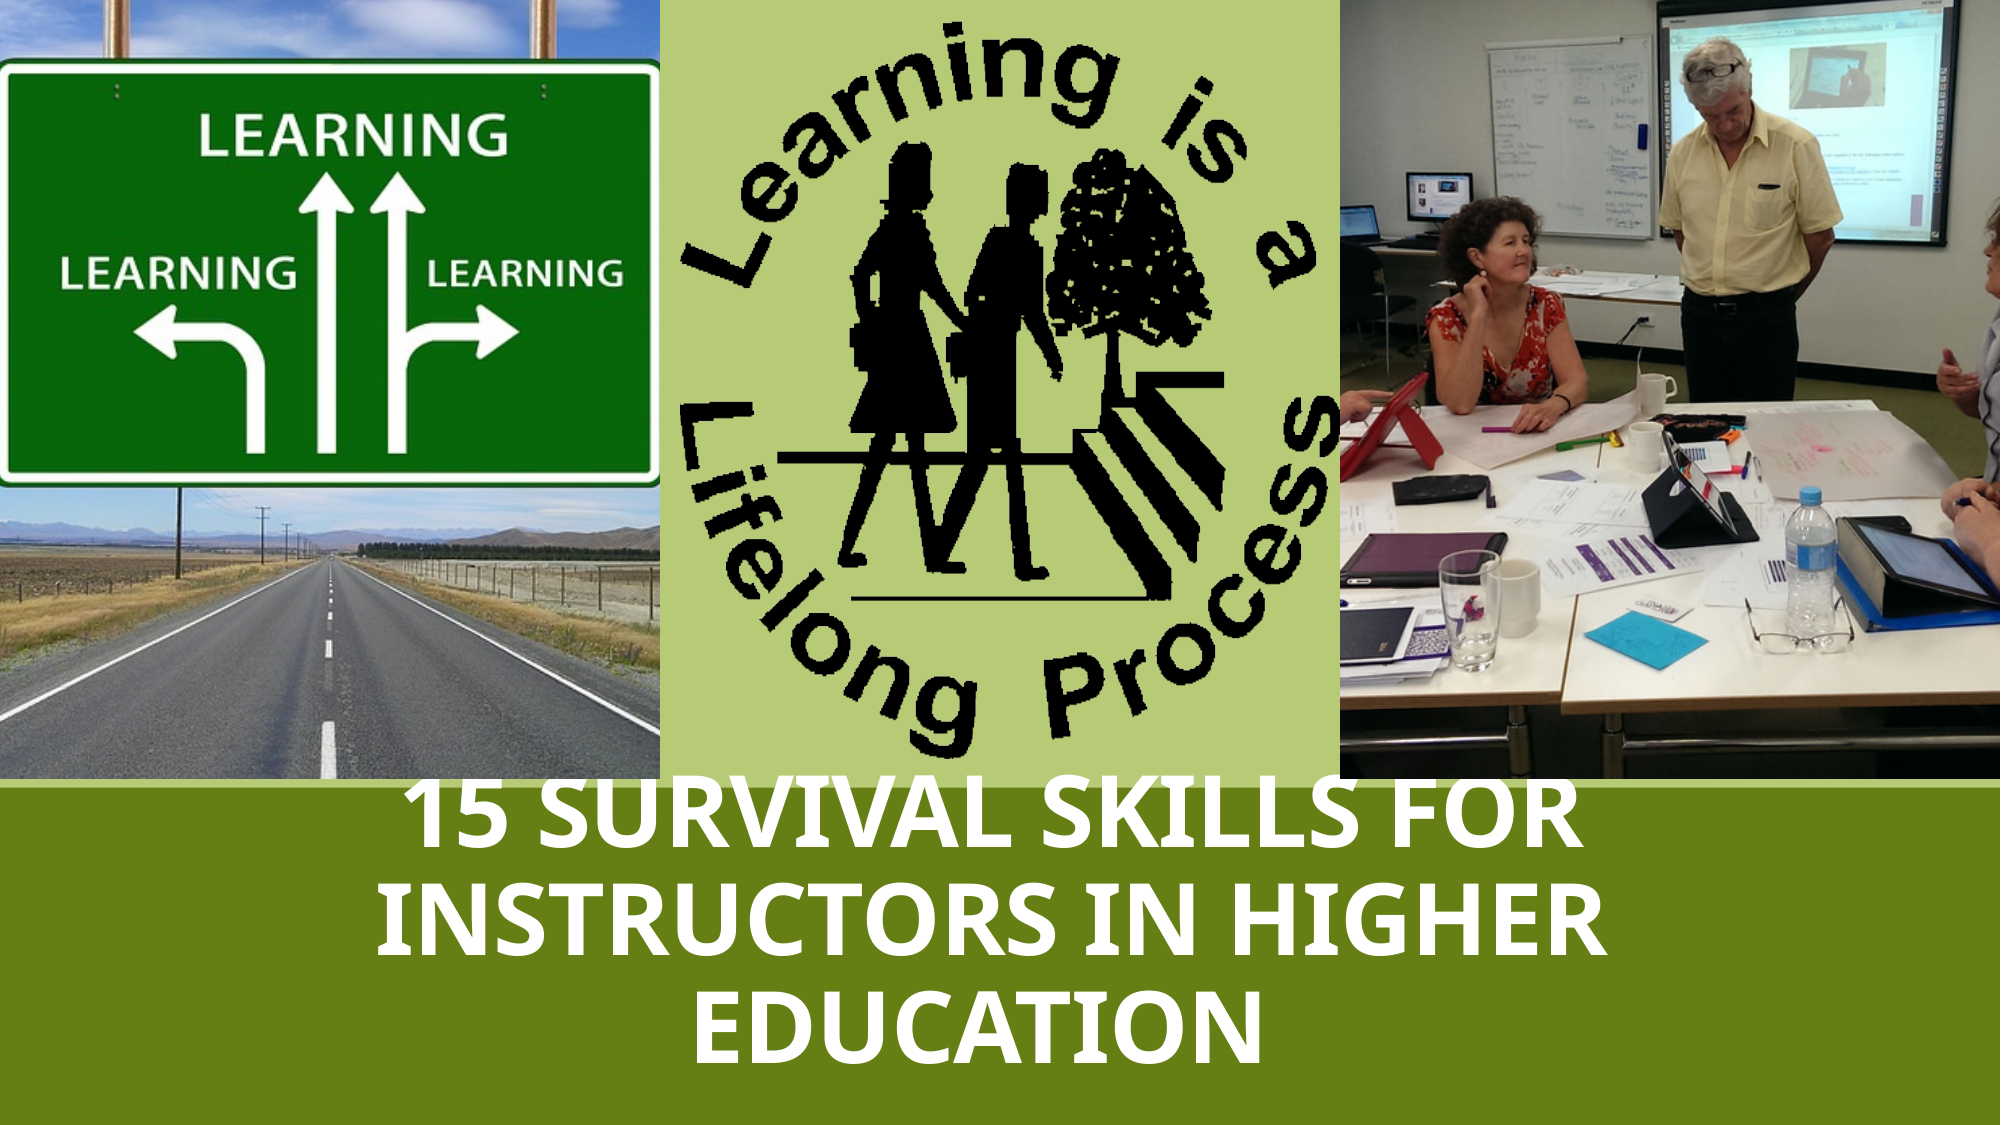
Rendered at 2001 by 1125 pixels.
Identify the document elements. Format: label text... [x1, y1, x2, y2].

picture [679, 0, 2000, 779]
title 15 Survival Skills for Instructors in Higher Education [70, 778, 1913, 1093]
picture [0, 0, 660, 779]
